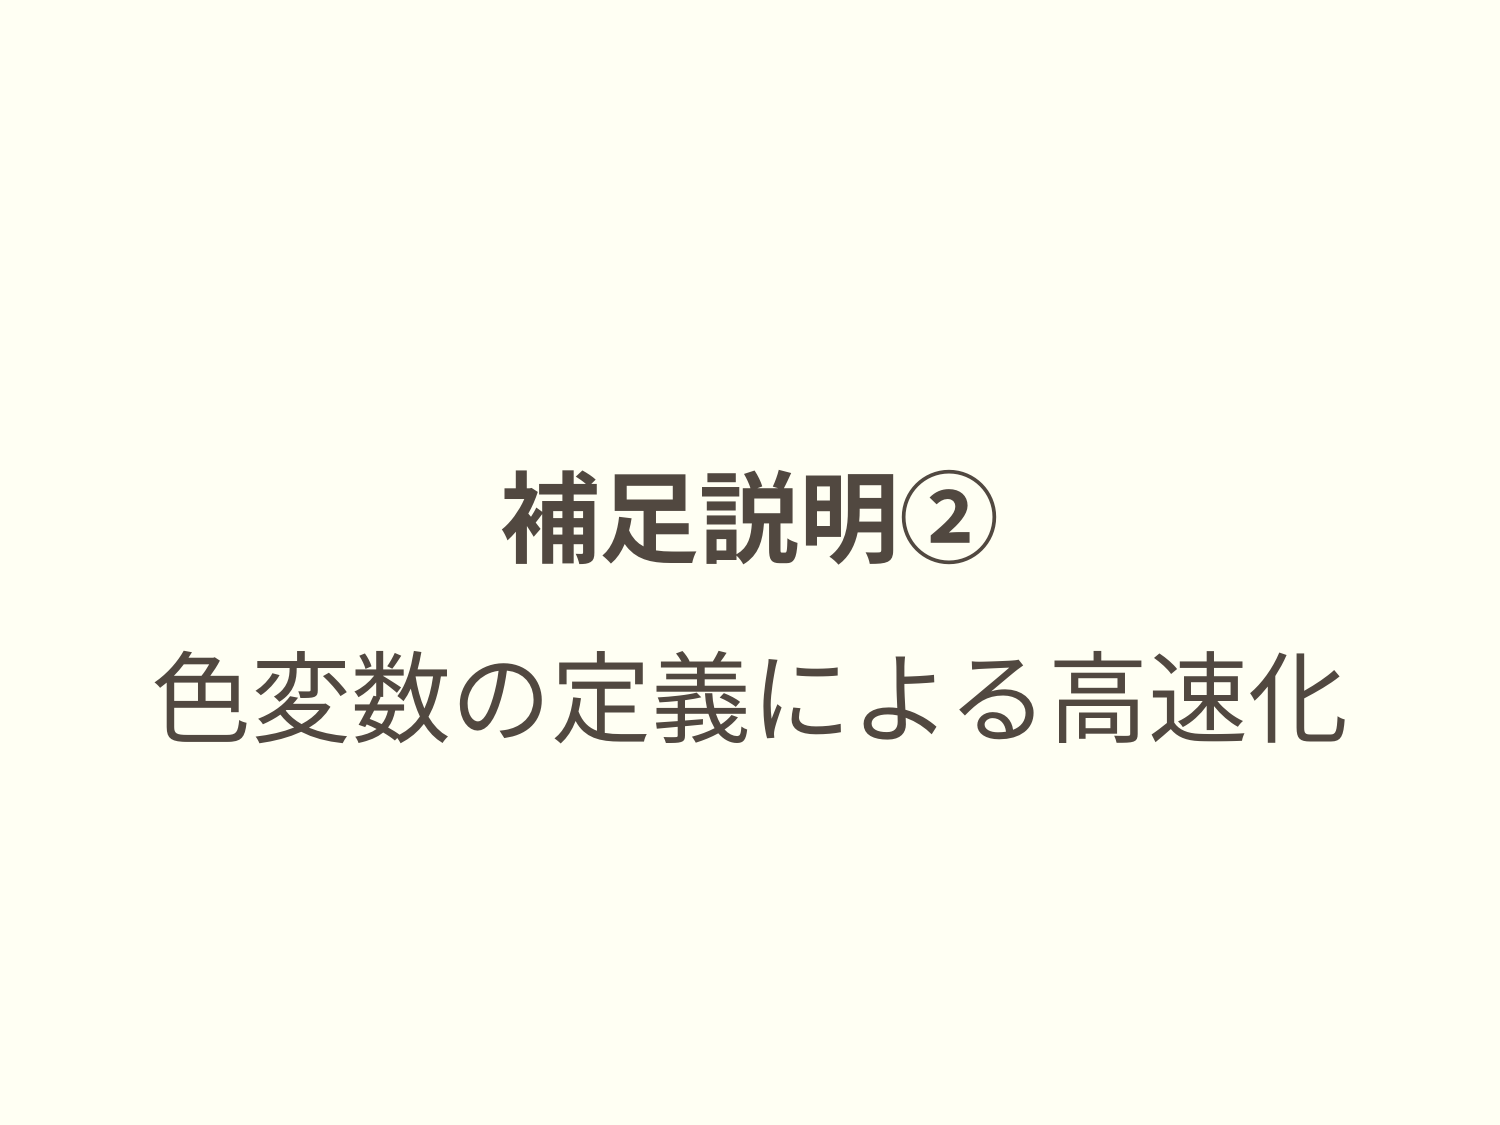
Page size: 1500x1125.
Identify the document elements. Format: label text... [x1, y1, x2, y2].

text_box 補足説明② 色変数の定義による高速化 [68, 463, 1431, 763]
